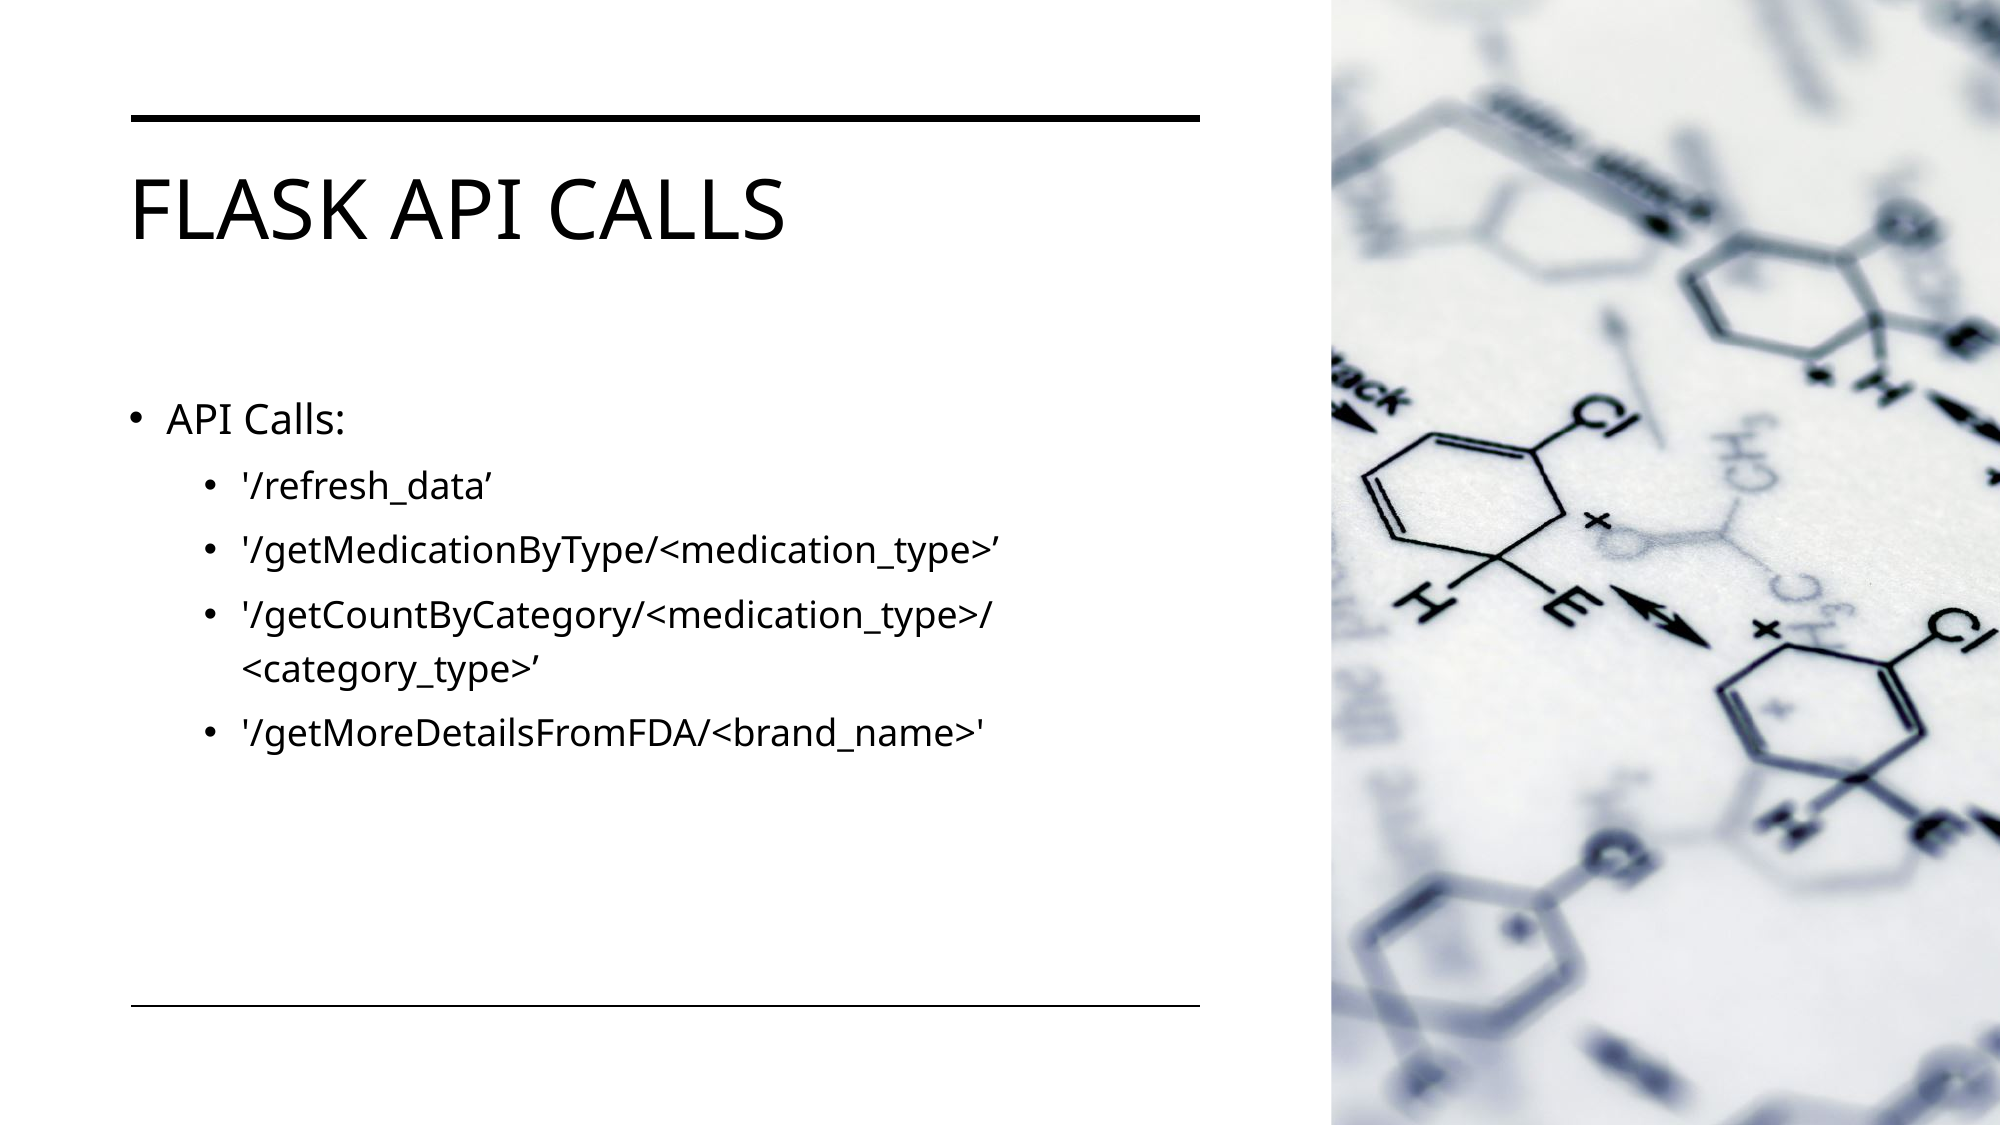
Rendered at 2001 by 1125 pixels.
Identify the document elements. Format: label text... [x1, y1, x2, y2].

picture [1331, 0, 2000, 1125]
list API Calls: '/refresh_data’ '/getMedicationByType/<medication_type>’ '/getCountByCategory/<medication_type>/<category_type>’ '/getMoreDetailsFromFDA/<brand_name>' [114, 375, 1225, 974]
text_box [0, 0, 1331, 1125]
title Flask api calls [113, 148, 1213, 375]
